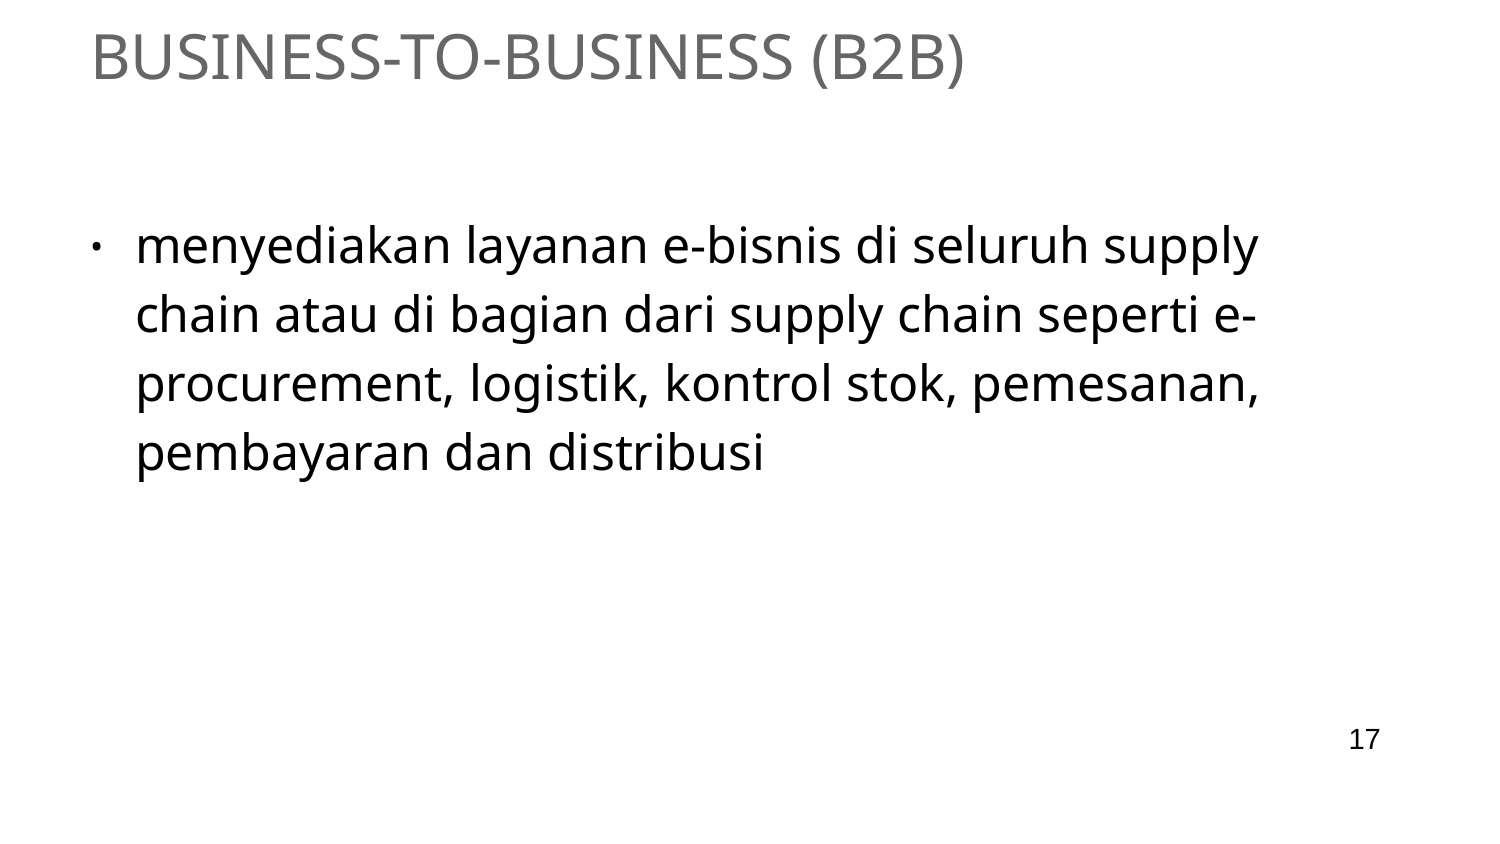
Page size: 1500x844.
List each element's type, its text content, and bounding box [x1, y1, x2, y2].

title Business-to-Business (B2B) [75, 33, 1300, 175]
slide_number ‹#› [1333, 705, 1434, 770]
list menyediakan layanan e-bisnis di seluruh supply chain atau di bagian dari supply chain seperti e-procurement, logistik, kontrol stok, pemesanan, pembayaran dan distribusi [75, 196, 1300, 797]
